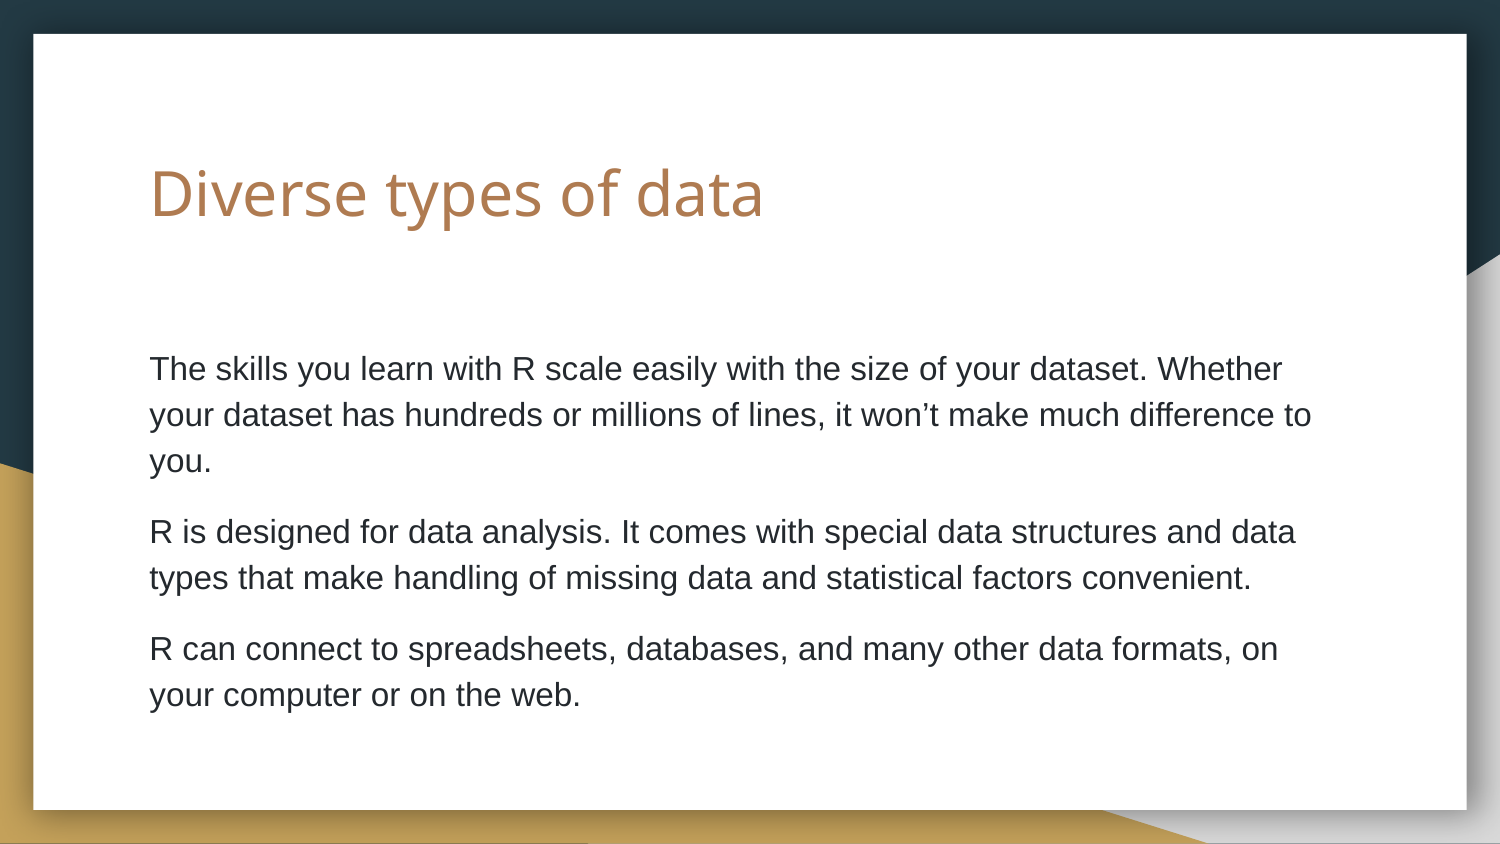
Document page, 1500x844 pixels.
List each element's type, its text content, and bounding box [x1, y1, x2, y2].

list The skills you learn with R scale easily with the size of your dataset. Whether your dataset has hundreds or millions of lines, it won’t make much difference to you. R is designed for data analysis. It comes with special data structures and data types that make handling of missing data and statistical factors convenient. R can connect to spreadsheets, databases, and many other data formats, on your computer or on the web. [134, 326, 1366, 729]
title Diverse types of data [134, 138, 1366, 296]
